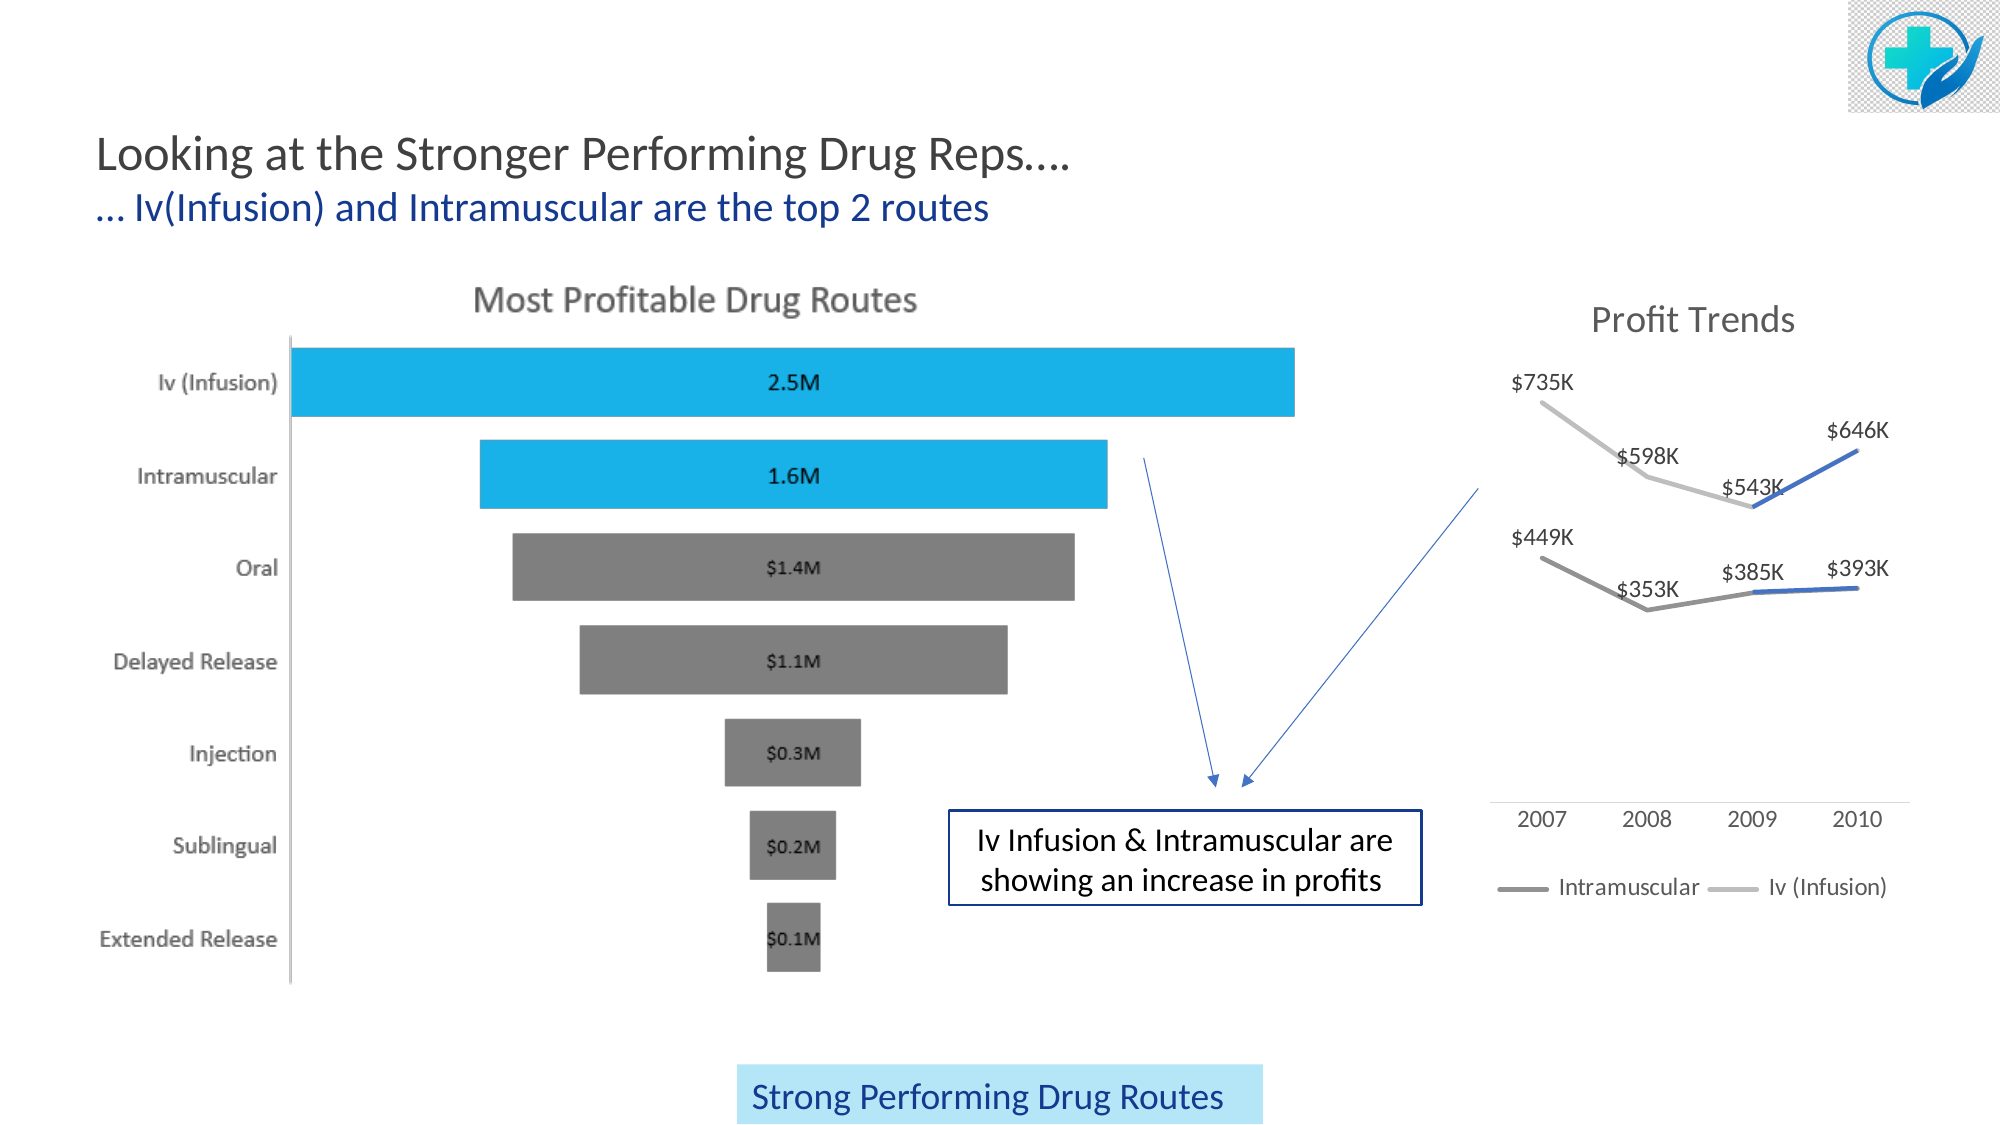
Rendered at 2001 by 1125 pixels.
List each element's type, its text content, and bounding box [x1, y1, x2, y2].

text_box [1752, 587, 1858, 592]
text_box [1241, 488, 1479, 788]
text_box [1752, 450, 1858, 508]
picture [1847, 0, 2000, 113]
picture [81, 261, 1312, 1000]
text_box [1143, 457, 1216, 788]
text_box Strong Performing Drug Routes [737, 1064, 1263, 1125]
text_box Iv Infusion & Intramuscular are showing an increase in profits [949, 810, 1422, 905]
text_box Looking at the Stronger Performing Drug Reps…. … Iv(Infusion) and Intramuscular are the top 2 routes [81, 112, 1851, 238]
chart [1468, 268, 1919, 1007]
